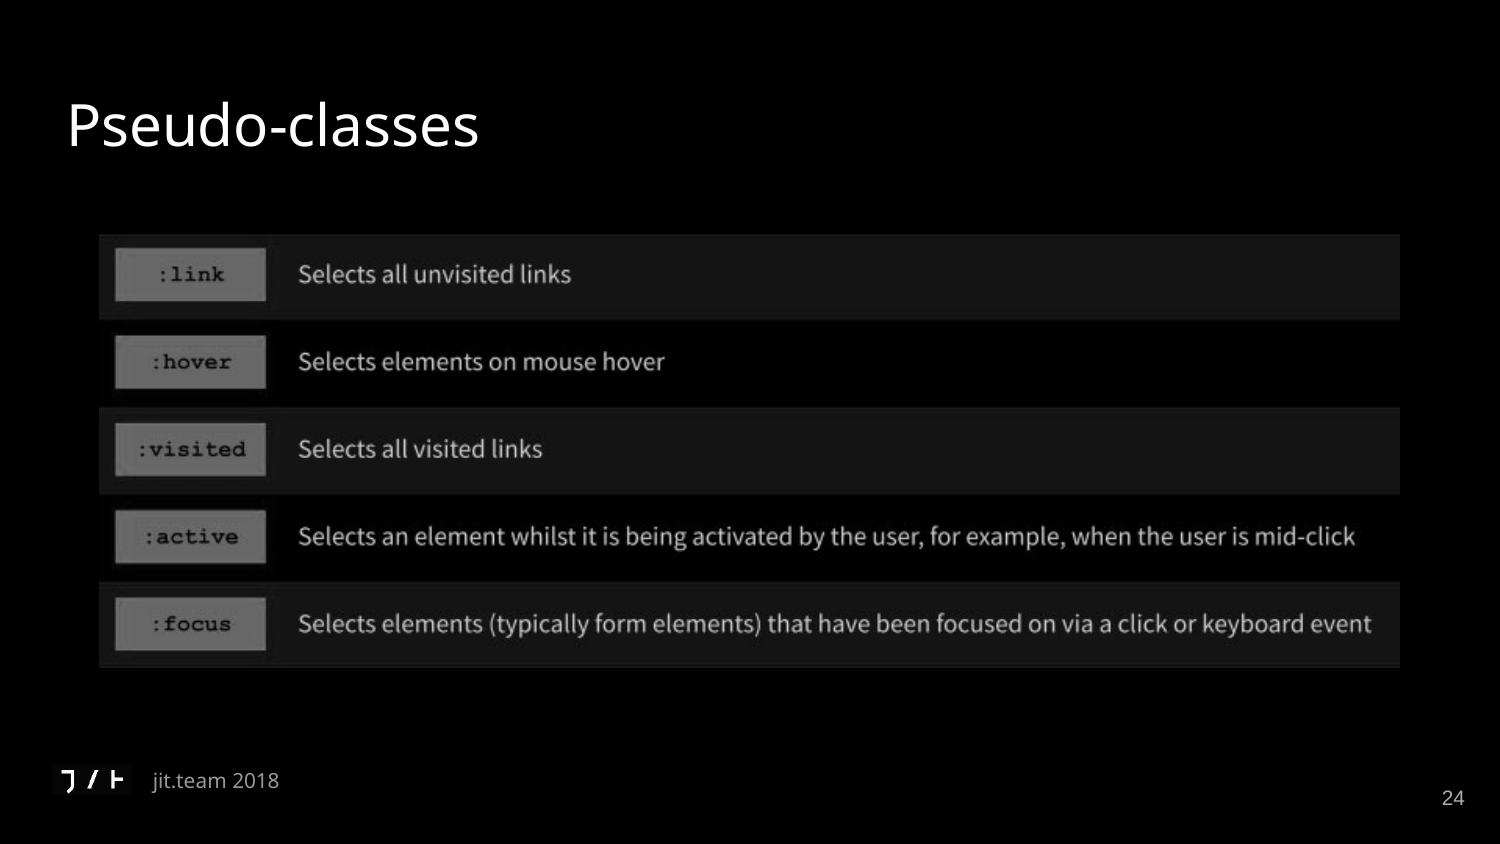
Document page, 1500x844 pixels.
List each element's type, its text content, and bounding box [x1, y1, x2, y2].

text_box jit.team 2018 [90, 752, 342, 807]
slide_number ‹#› [1389, 764, 1480, 830]
picture [50, 764, 133, 796]
picture [99, 234, 1401, 668]
title Pseudo-classes [51, 72, 1449, 167]
